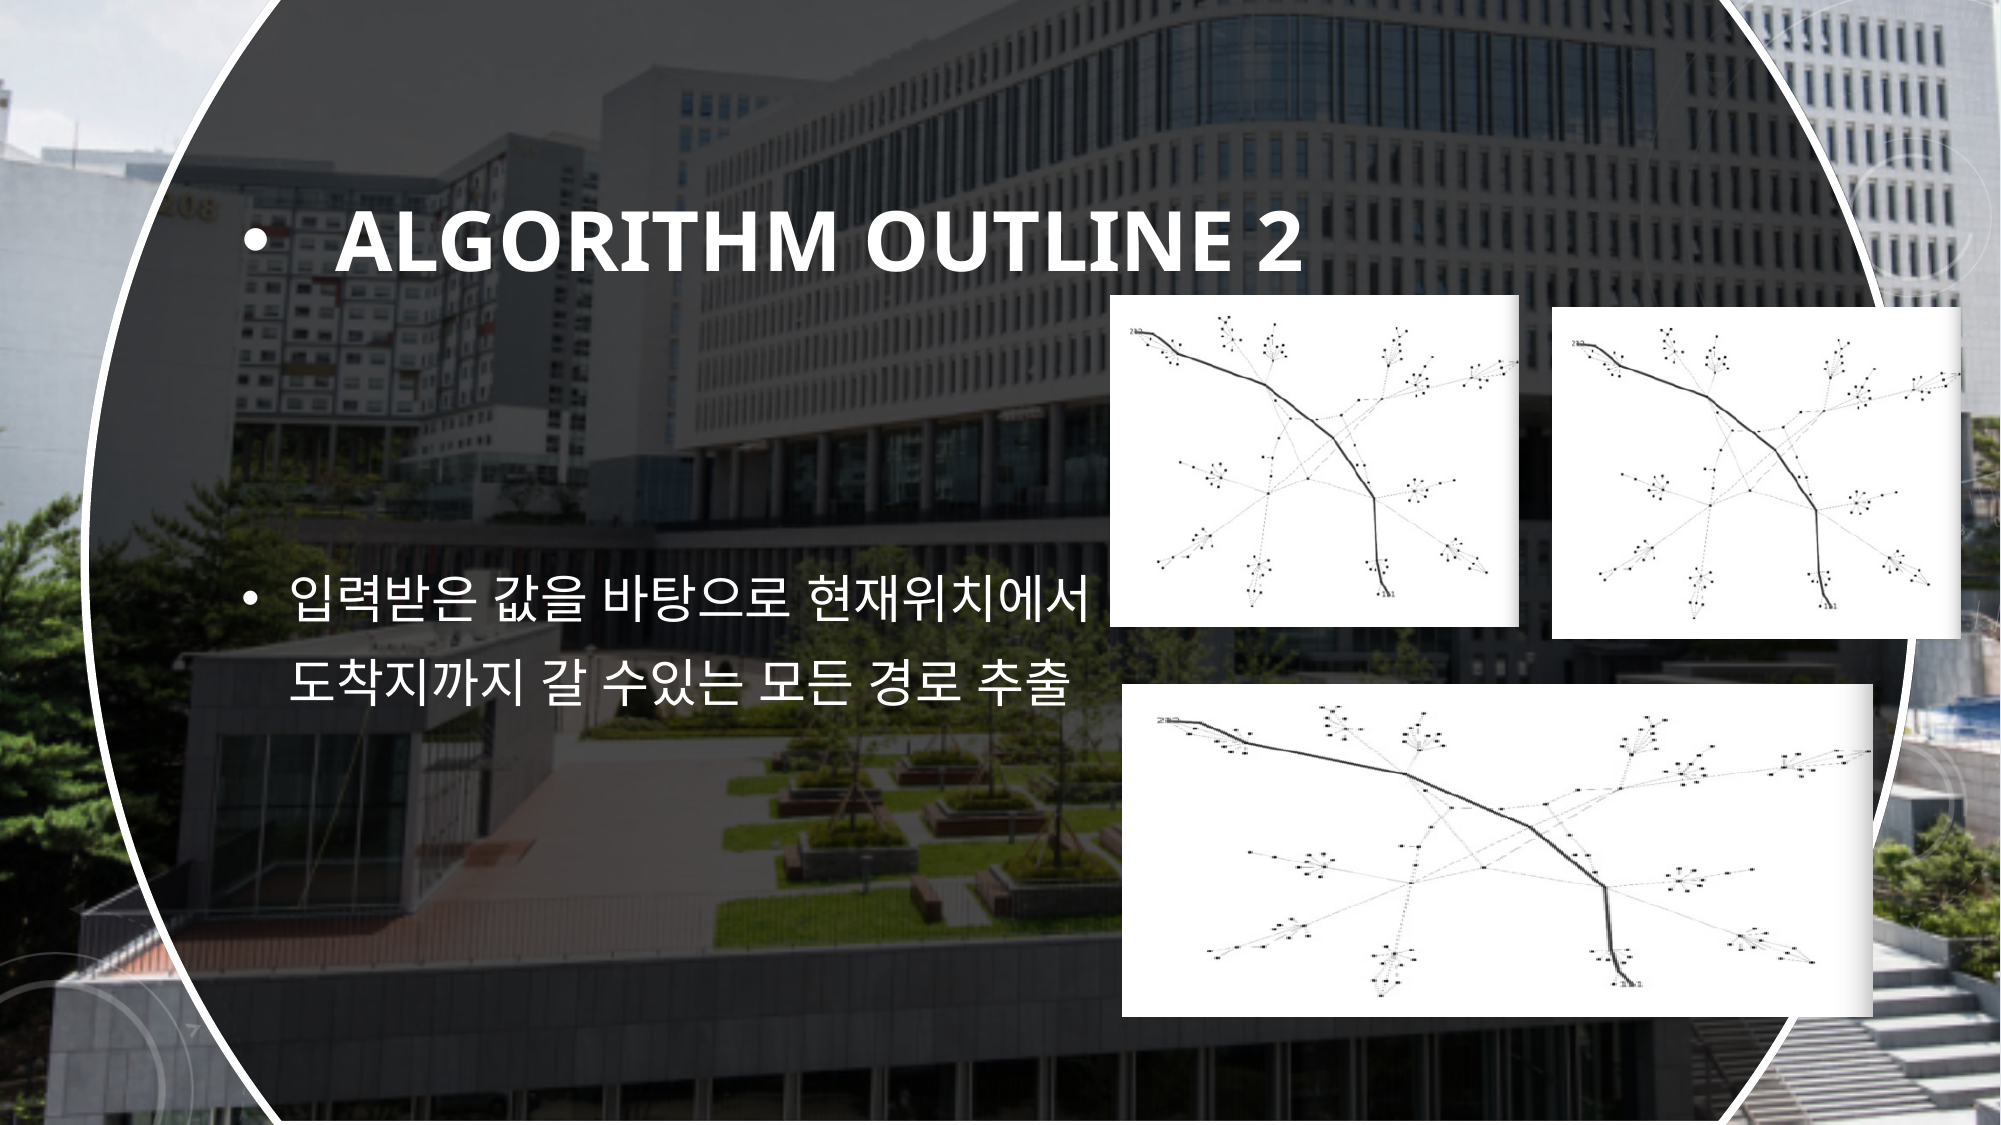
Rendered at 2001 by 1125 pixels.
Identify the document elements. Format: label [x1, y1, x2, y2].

picture [0, 0, 2000, 1125]
list [226, 329, 1774, 950]
title [226, 137, 1774, 329]
